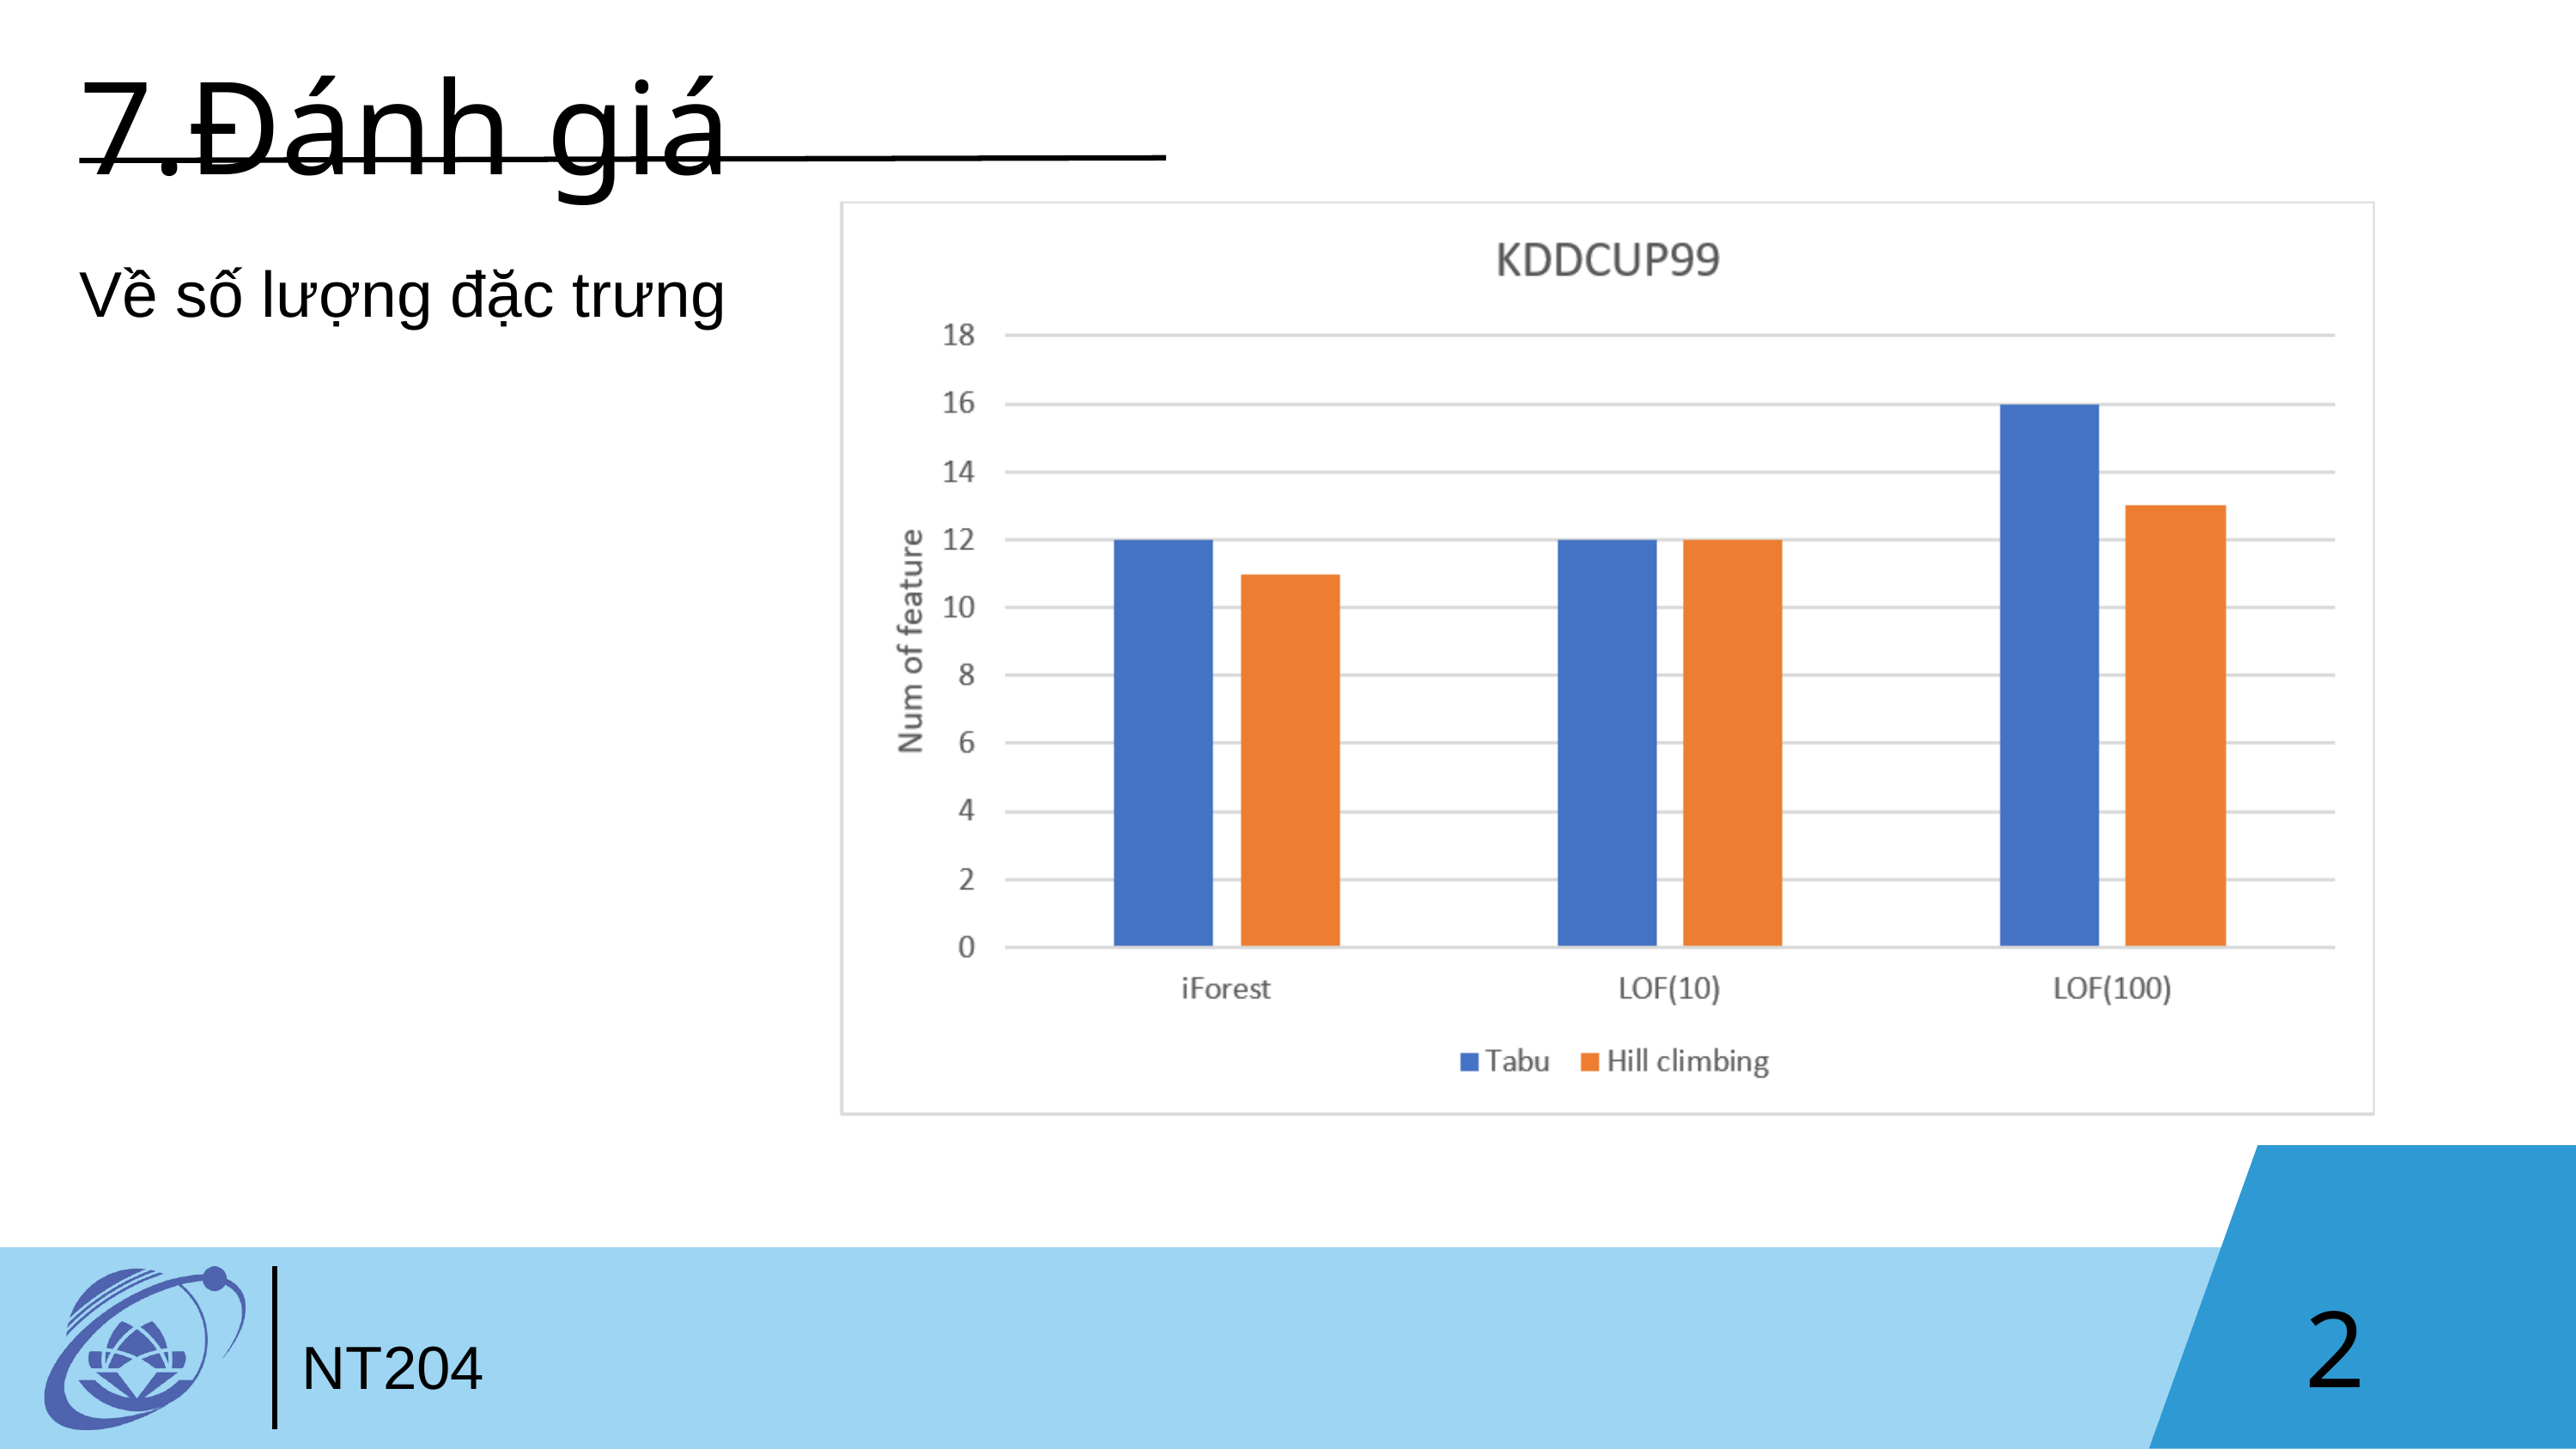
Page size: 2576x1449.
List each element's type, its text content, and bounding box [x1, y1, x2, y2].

text_box 7.Đánh giá [79, 0, 2253, 200]
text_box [2148, 1125, 2576, 1449]
text_box Về số lượng đặc trưng [79, 221, 838, 330]
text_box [0, 1227, 2144, 1449]
text_box [835, 187, 2375, 1121]
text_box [79, 157, 1167, 161]
